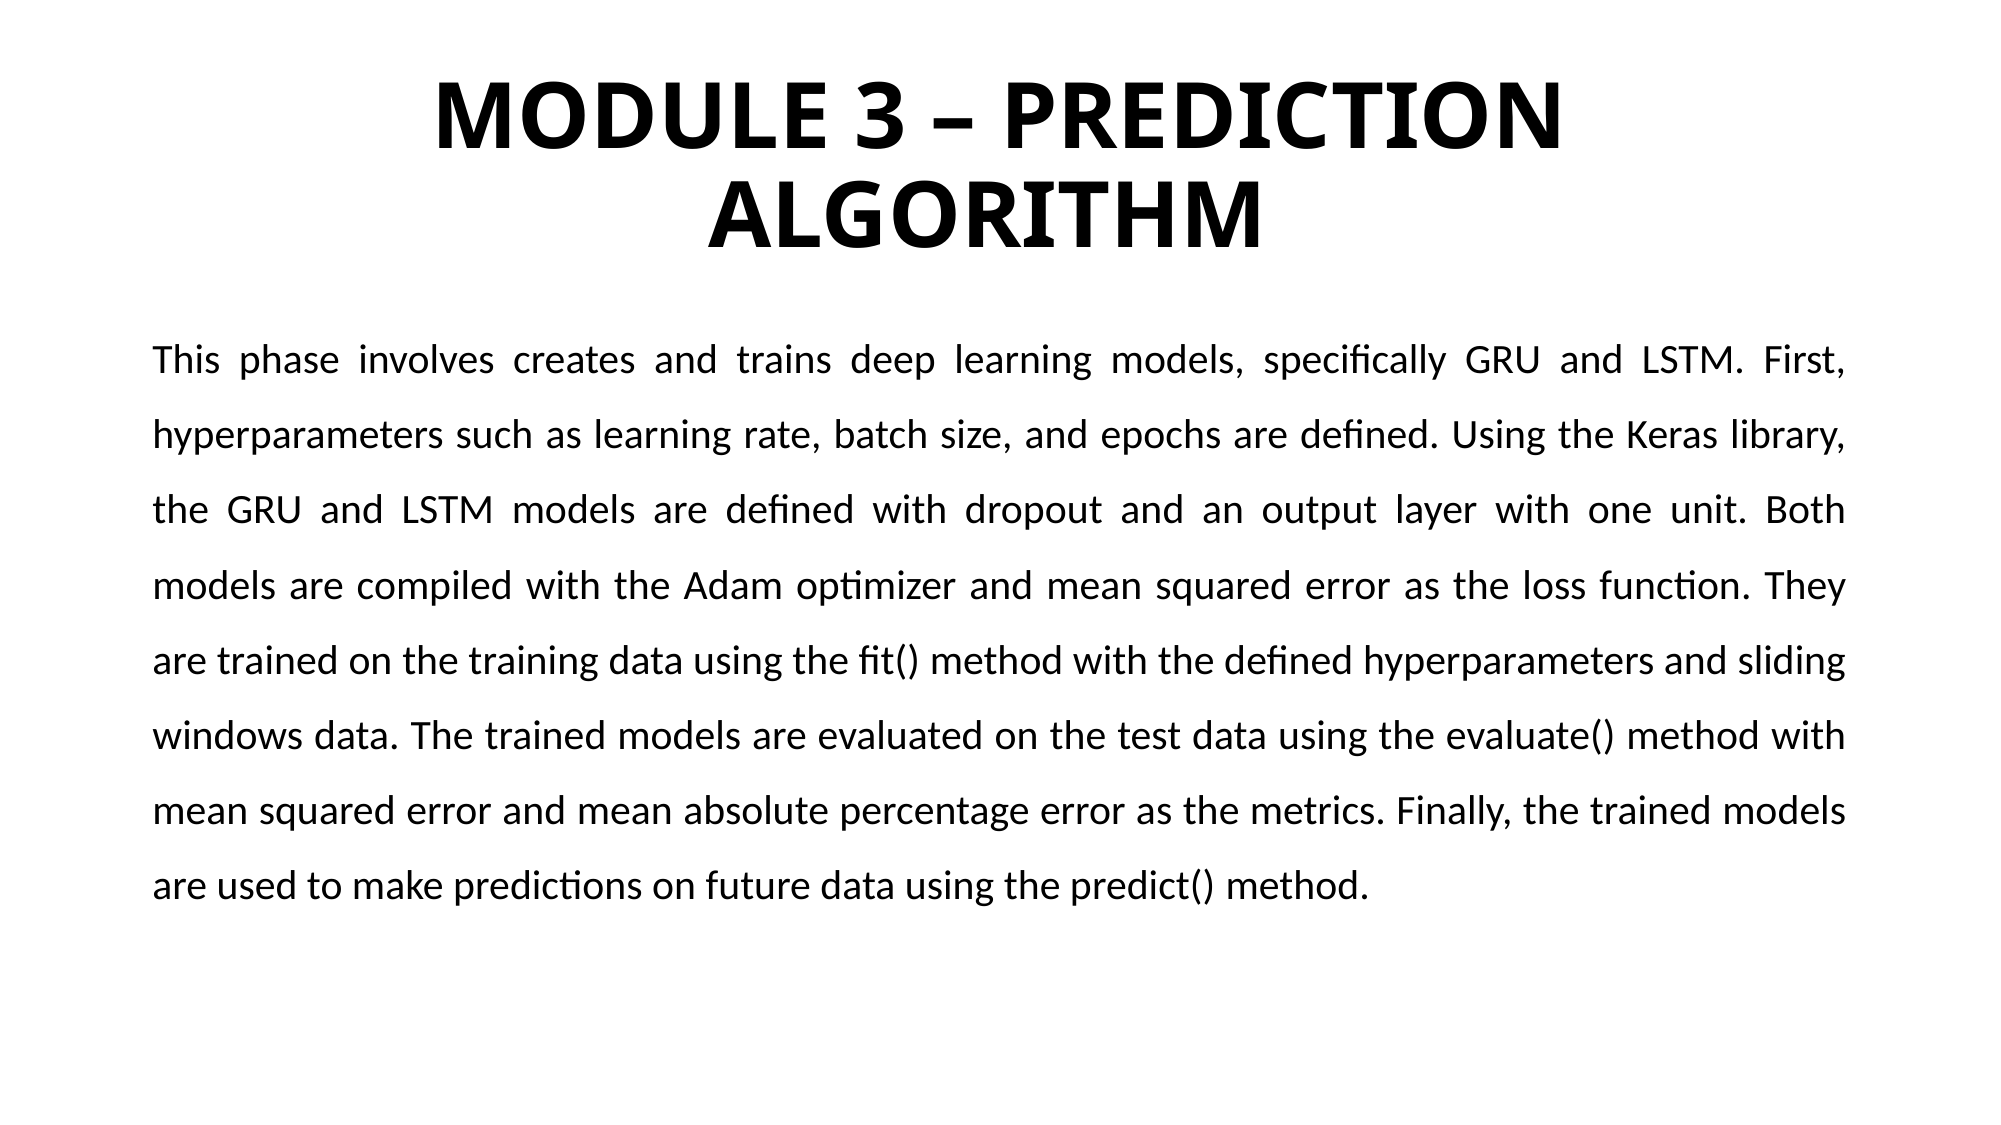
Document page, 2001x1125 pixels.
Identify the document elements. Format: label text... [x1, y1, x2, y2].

title MODULE 3 – PREDICTION ALGORITHM [137, 59, 1863, 278]
list This phase involves creates and trains deep learning models, specifically GRU and LSTM. First, hyperparameters such as learning rate, batch size, and epochs are defined. Using the Keras library, the GRU and LSTM models are defined with dropout and an output layer with one unit. Both models are compiled with the Adam optimizer and mean squared error as the loss function. They are trained on the training data using the fit() method with the defined hyperparameters and sliding windows data. The trained models are evaluated on the test data using the evaluate() method with mean squared error and mean absolute percentage error as the metrics. Finally, the trained models are used to make predictions on future data using the predict() method. [137, 299, 1863, 1014]
